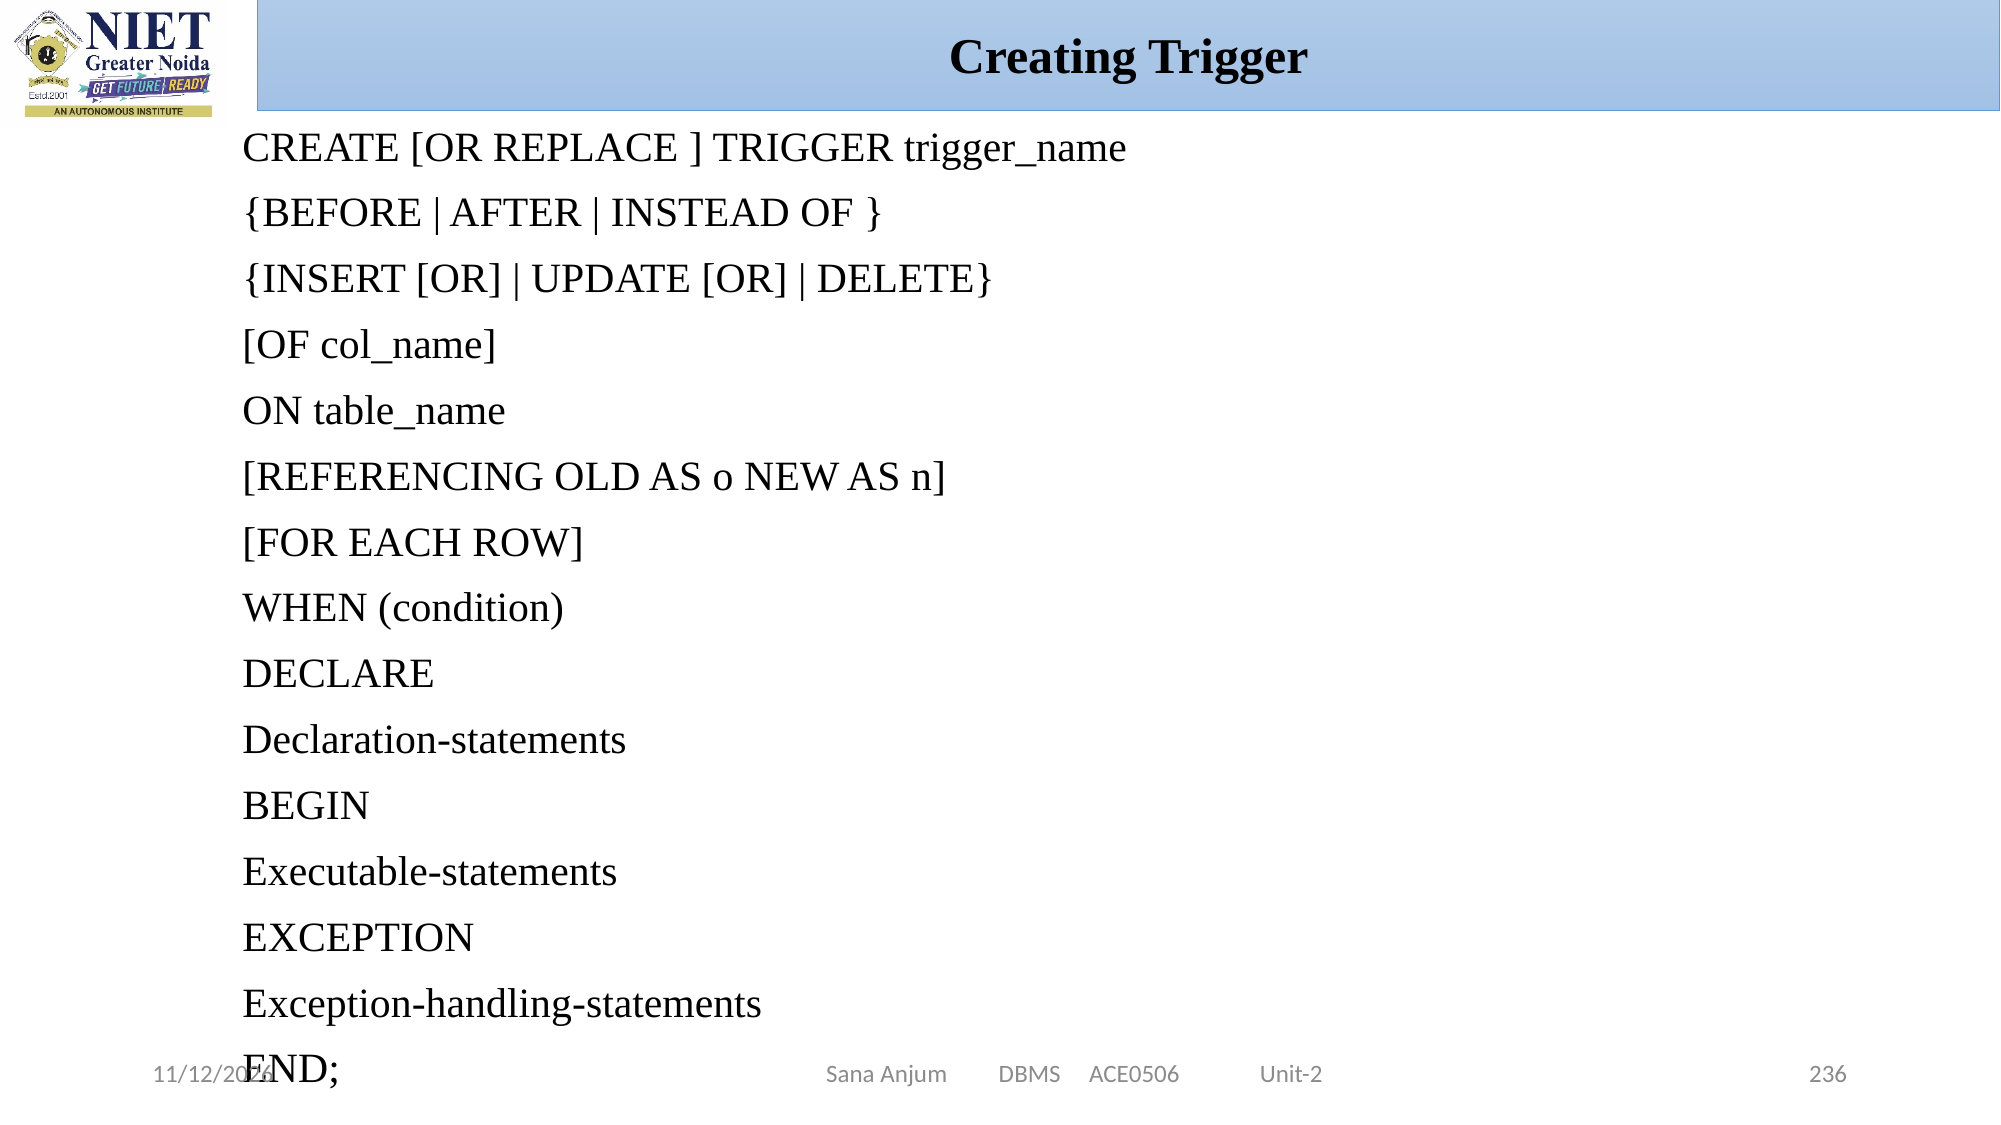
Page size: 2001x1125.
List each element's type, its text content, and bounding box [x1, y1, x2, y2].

footer Sana Anjum DBMS ACE0506 Unit-2 [662, 1042, 1412, 1103]
text_box [314, 268, 1736, 1028]
slide_number 236 [1412, 1042, 1863, 1103]
picture [0, 0, 225, 128]
list CREATE [OR REPLACE ] TRIGGER trigger_name {BEFORE | AFTER | INSTEAD OF } {INSERT [OR] | UPDATE [OR] | DELETE} [OF col_name] ON table_name [REFERENCING OLD AS o NEW AS n] [FOR EACH ROW] WHEN (condition) DECLARE Declaration-statements BEGIN Executable-statements EXCEPTION Exception-handling-statements END; [227, 117, 1750, 1053]
text_box Creating Trigger [257, 0, 2000, 111]
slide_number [137, 1042, 588, 1103]
text_box [289, 170, 1711, 931]
